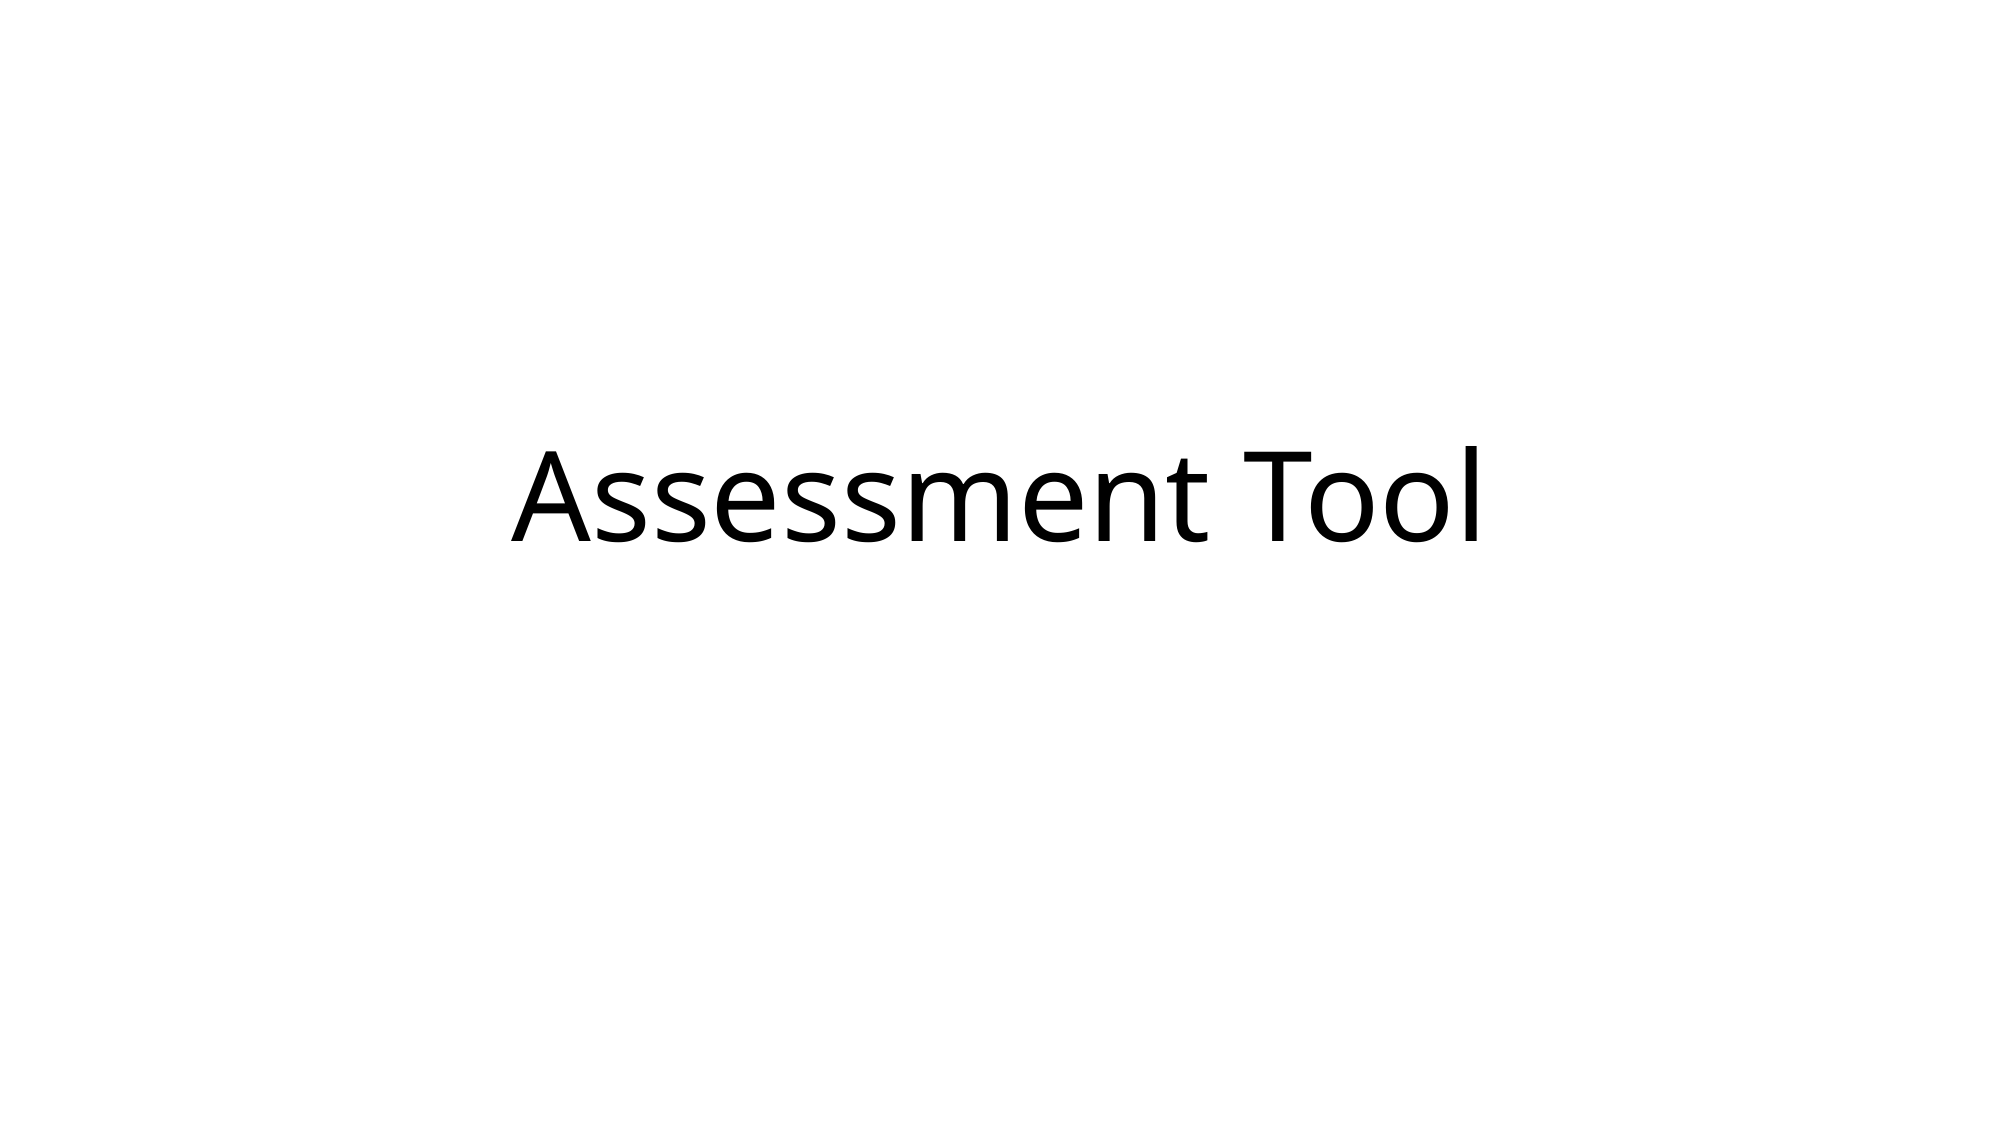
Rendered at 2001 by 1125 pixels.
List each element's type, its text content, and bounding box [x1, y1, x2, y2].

title Assessment Tool [249, 184, 1750, 576]
